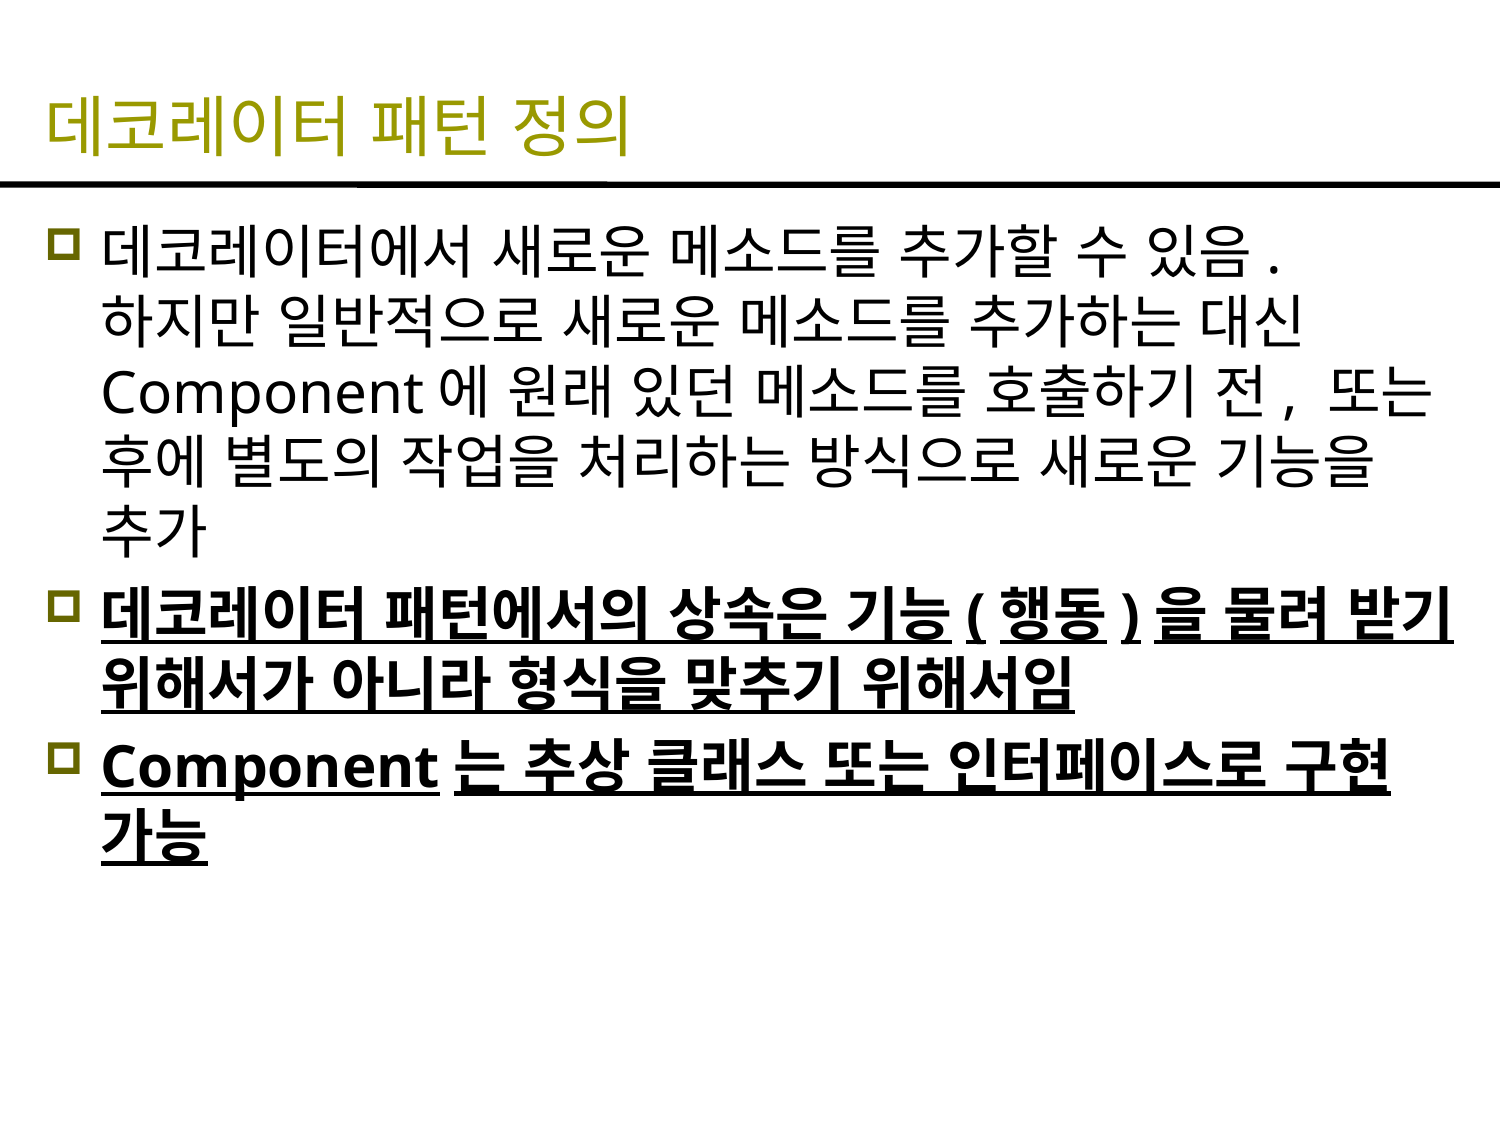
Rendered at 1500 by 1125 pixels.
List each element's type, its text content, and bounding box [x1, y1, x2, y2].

title 데코레이터 패턴 정의 [29, 45, 1471, 173]
list 데코레이터에서 새로운 메소드를 추가할 수 있음. 하지만 일반적으로 새로운 메소드를 추가하는 대신 Component에 원래 있던 메소드를 호출하기 전, 또는 후에 별도의 작업을 처리하는 방식으로 새로운 기능을 추가 데코레이터 패턴에서의 상속은 기능(행동)을 물려 받기 위해서가 아니라 형식을 맞추기 위해서임 Component는 추상 클래스 또는 인터페이스로 구현 가능 [29, 208, 1471, 1006]
